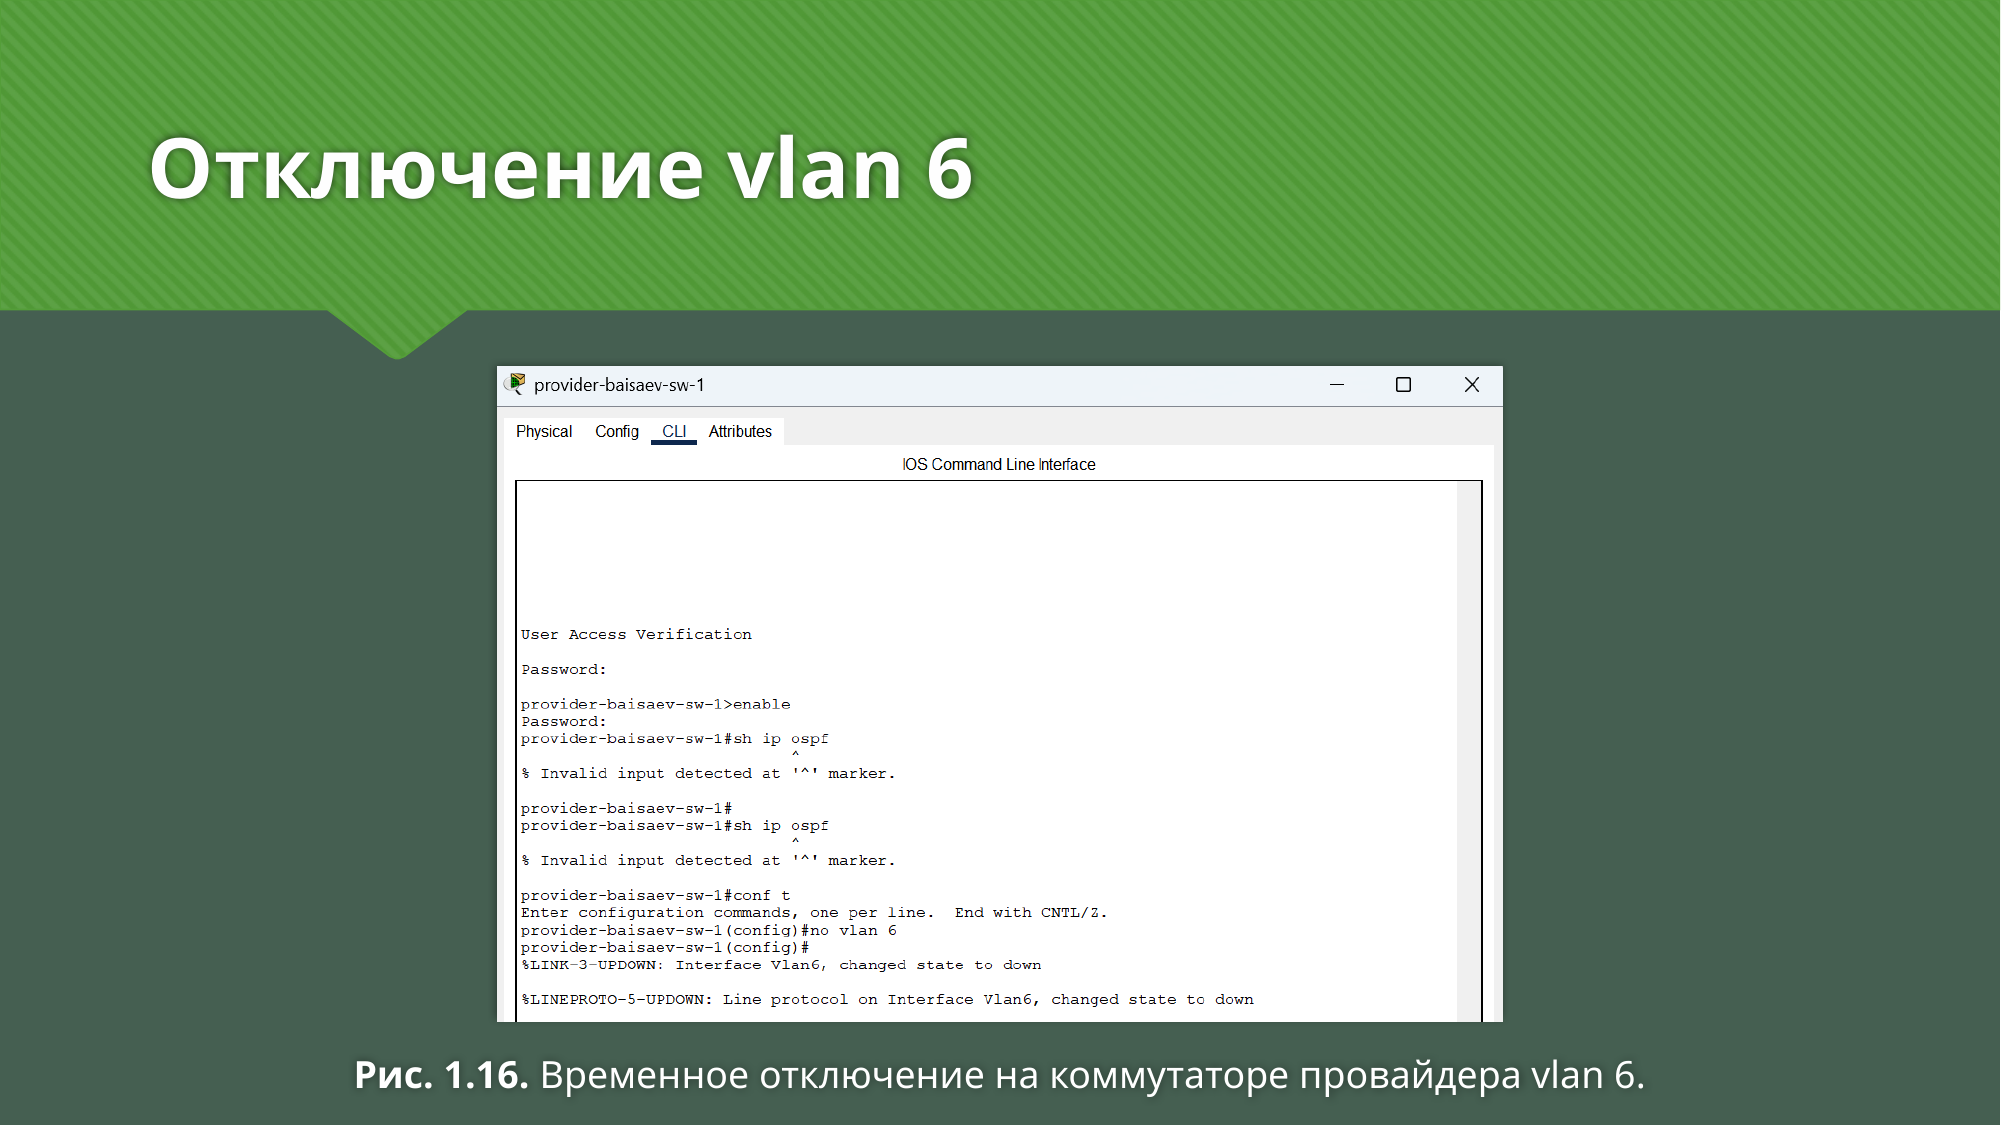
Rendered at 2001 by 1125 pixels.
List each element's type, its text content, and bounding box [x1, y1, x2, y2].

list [496, 366, 1504, 1022]
title Отключение vlan 6 [132, 103, 1868, 223]
text_box Рис. 1.16. Временное отключение на коммутаторе провайдера vlan 6. [0, 1014, 2000, 1125]
